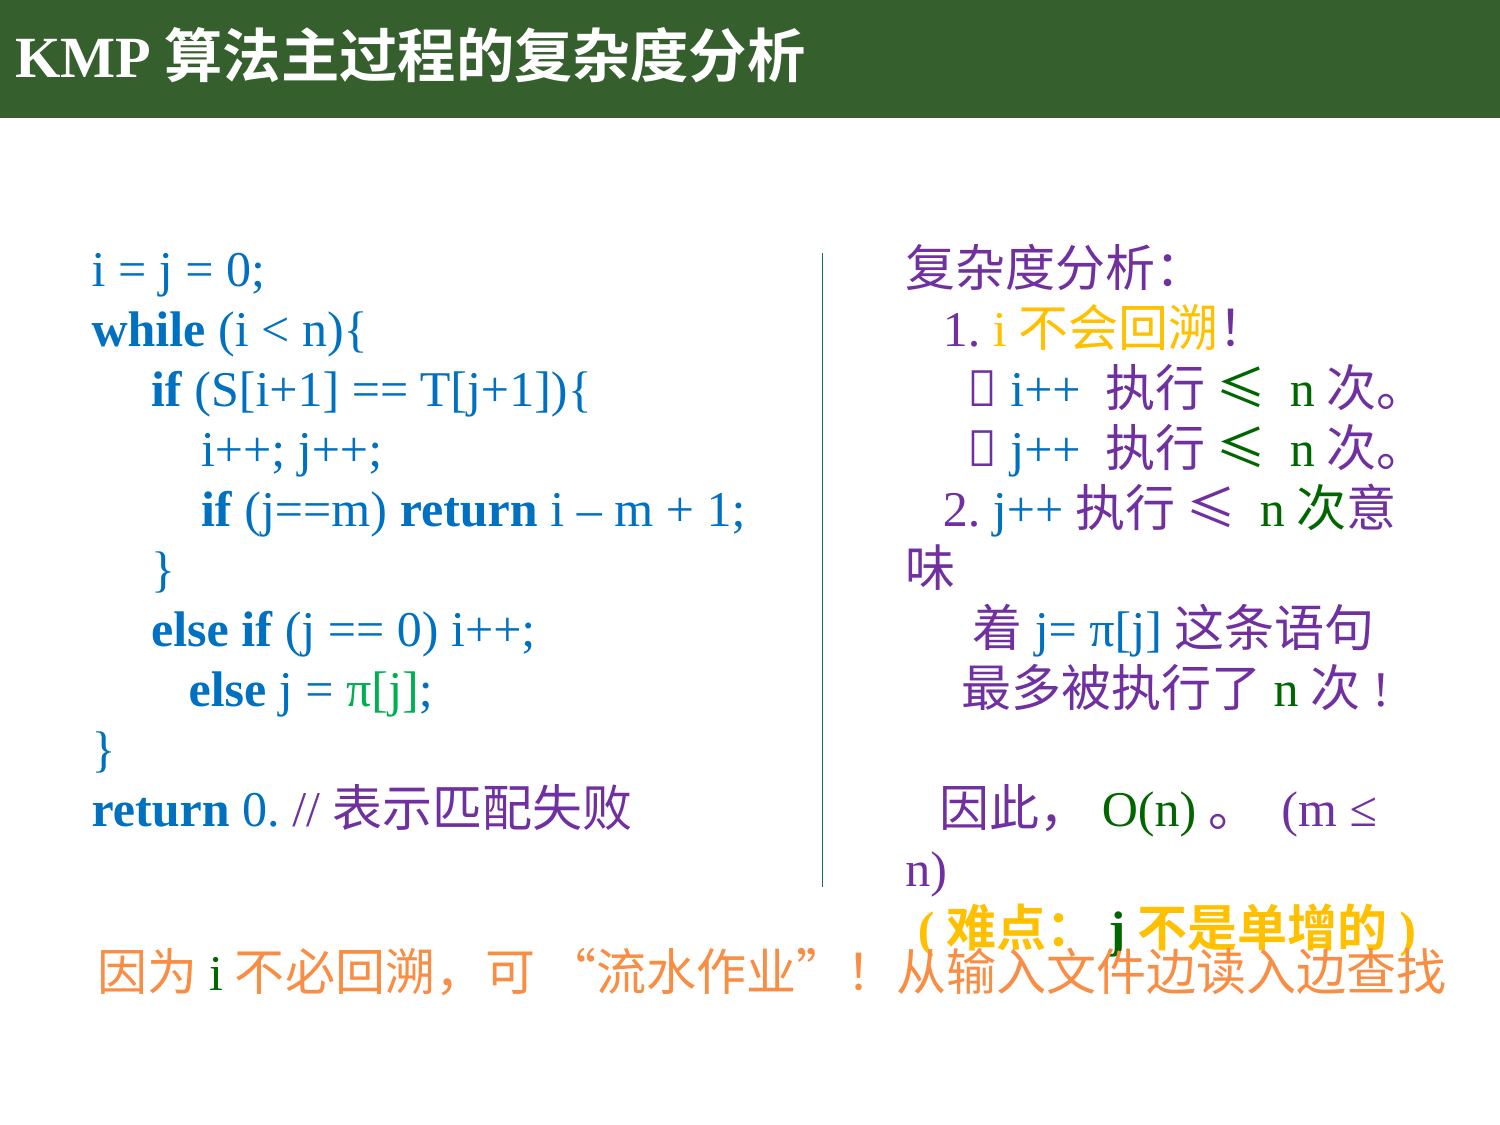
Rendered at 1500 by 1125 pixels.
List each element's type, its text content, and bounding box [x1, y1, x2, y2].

title KMP算法主过程的复杂度分析 [0, 0, 1294, 119]
text_box 复杂度分析： 1. i不会回溯！  i++ 执行 ≤ n次。  j++ 执行 ≤ n次。 2. j++执行 ≤ n次意味 着j= π[j]这条语句 最多被执行了n次! 因此，O(n)。 (m ≤ n) (难点：j不是单增的) [890, 229, 1434, 932]
text_box 因为i不必回溯，可 “流水作业”！从输入文件边读入边查找 [68, 932, 1468, 1039]
text_box i = j = 0; while (i < n){ if (S[i+1] == T[j+1]){ i++; j++; if (j==m) return i – m + 1; } else if (j == 0) i++; else j = π[j]; } return 0. //表示匹配失败 [76, 229, 812, 844]
